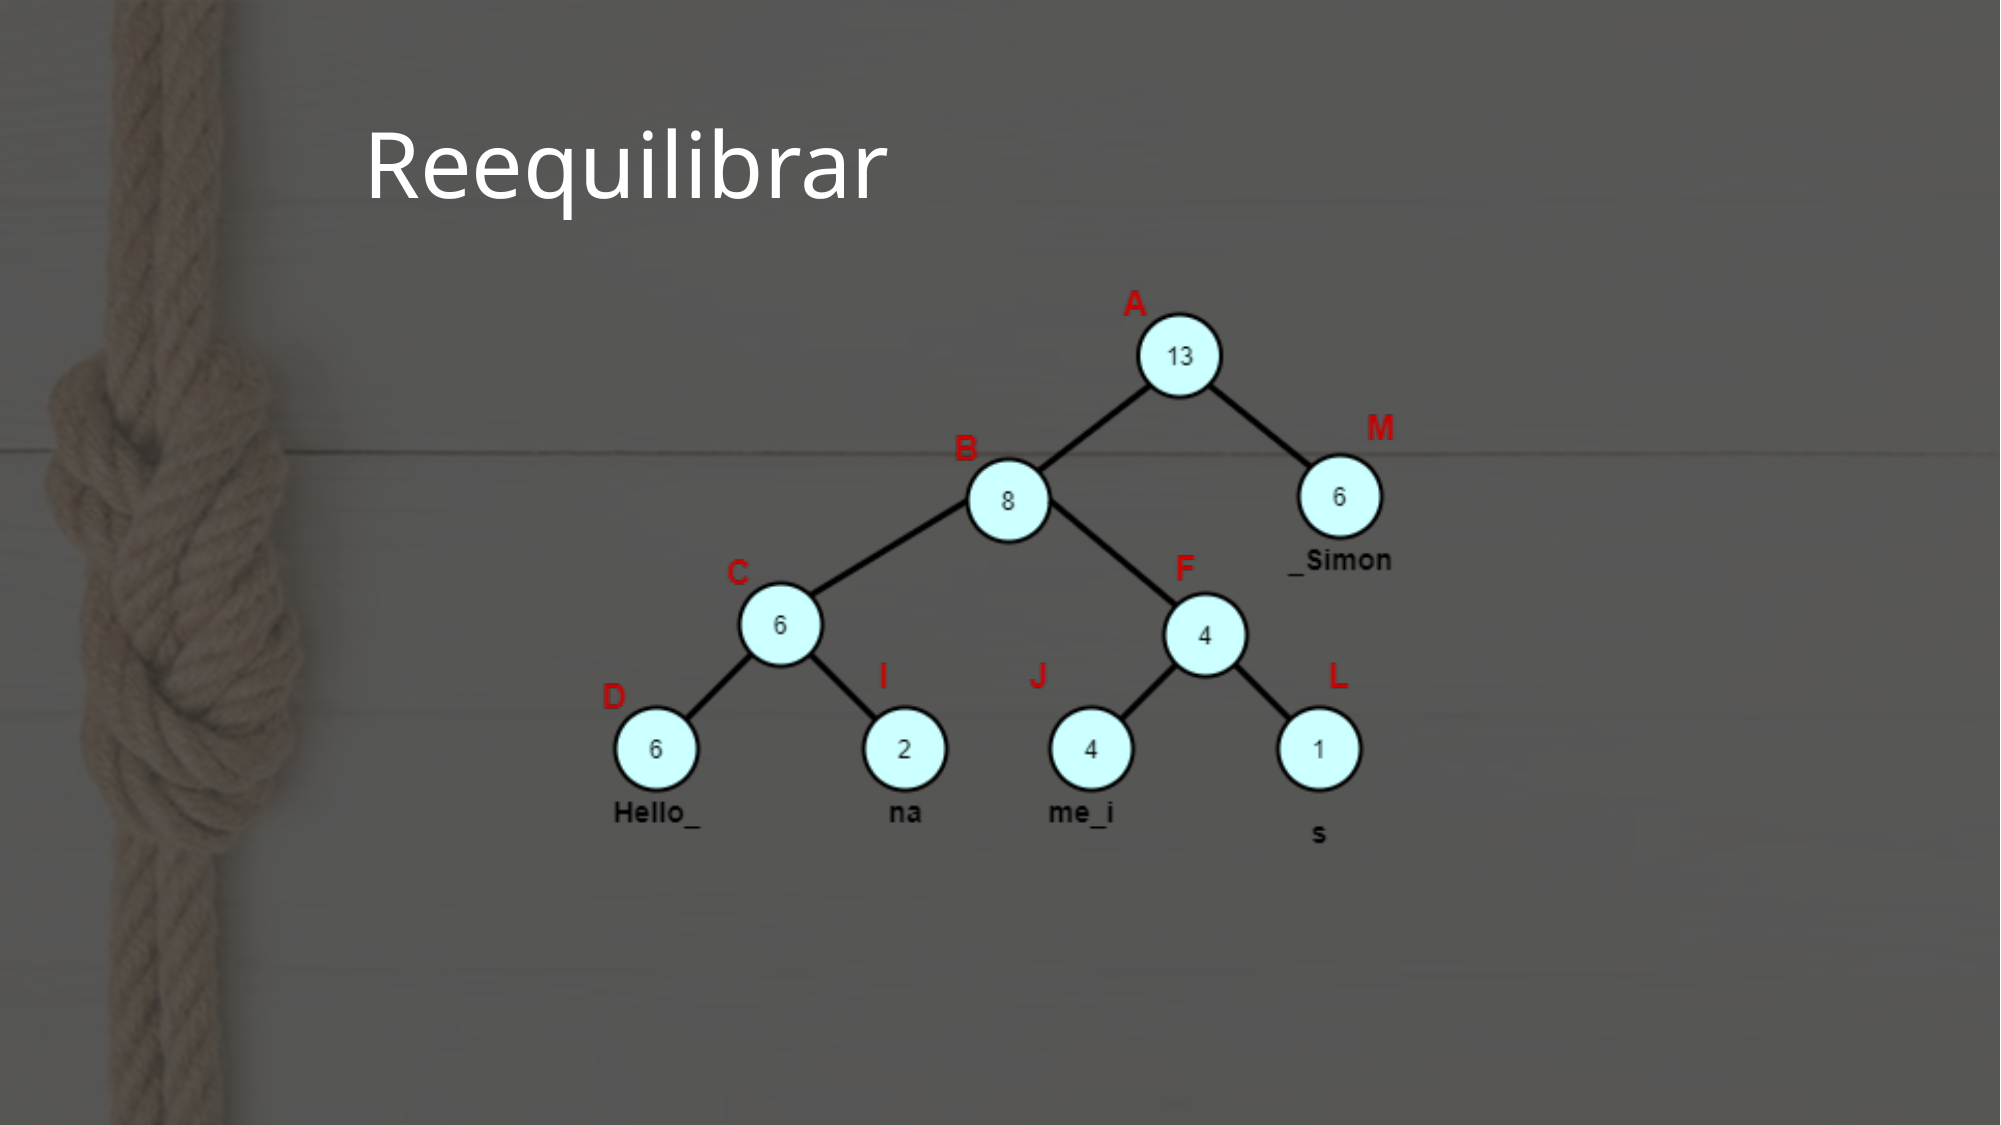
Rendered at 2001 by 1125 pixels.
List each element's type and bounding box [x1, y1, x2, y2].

picture [0, 0, 2000, 1125]
list [449, 268, 1551, 856]
